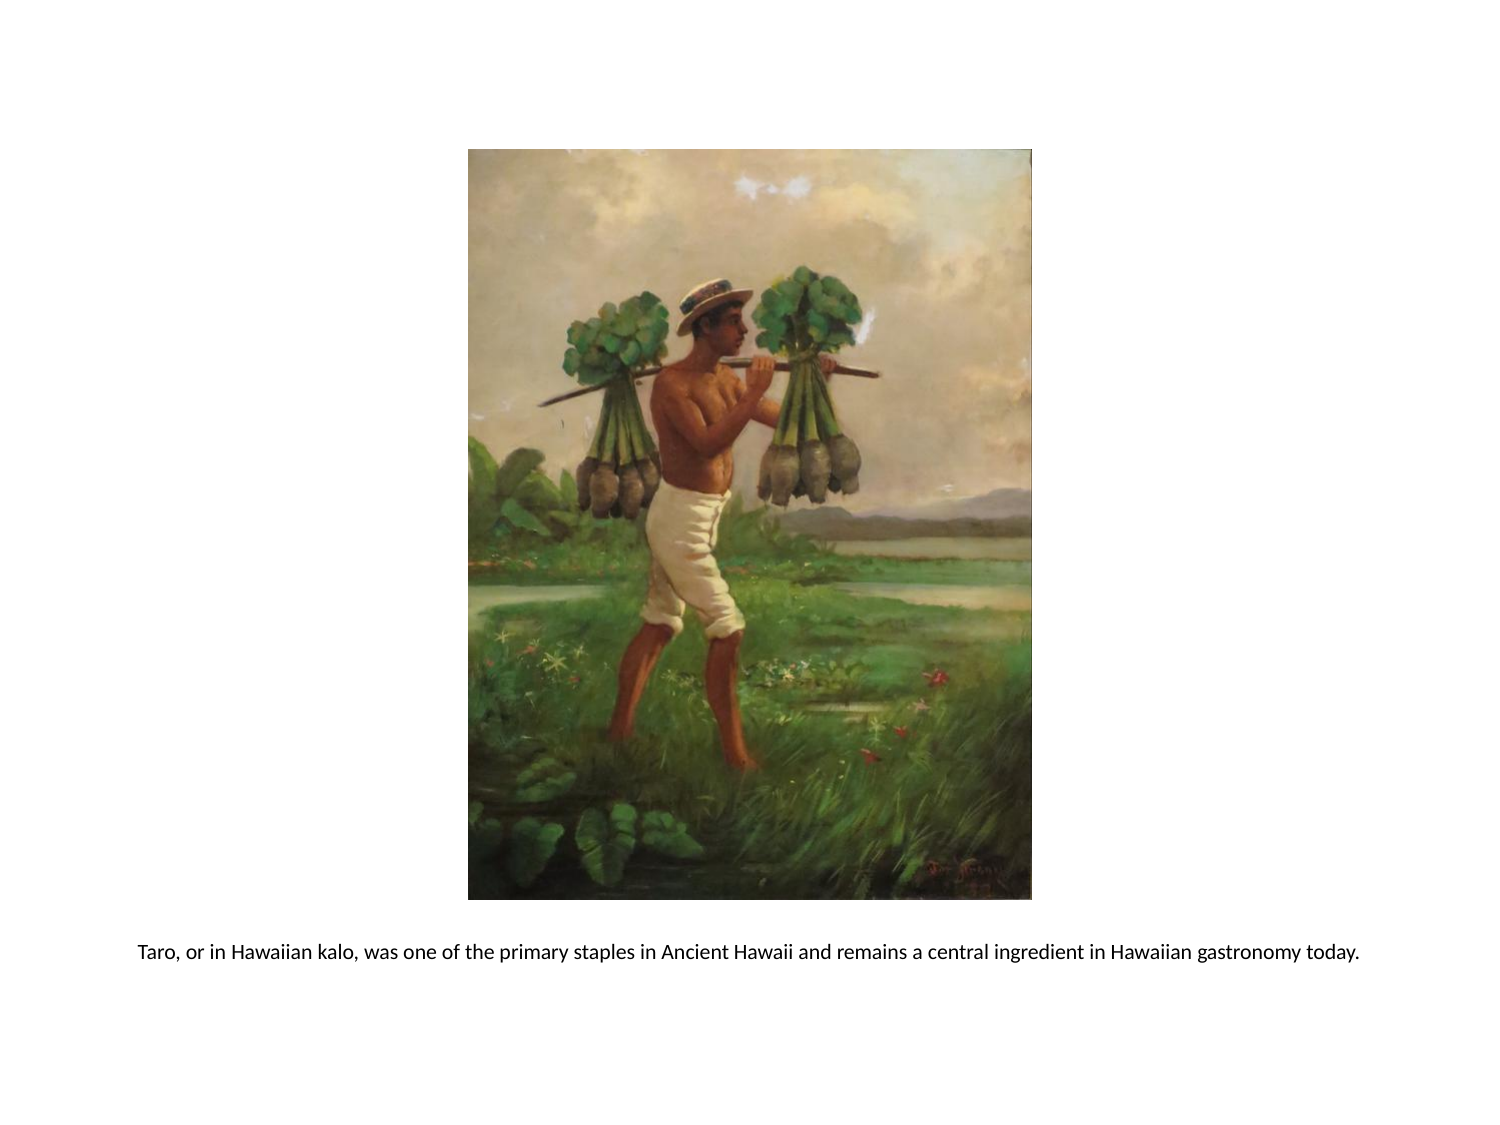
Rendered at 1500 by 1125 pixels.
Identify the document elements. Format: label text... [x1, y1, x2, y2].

picture [468, 149, 1032, 901]
text_box Taro, or in Hawaiian kalo, was one of the primary staples in Ancient Hawaii and remains a central ingredient in Hawaiian gastronomy today. [123, 929, 1377, 971]
